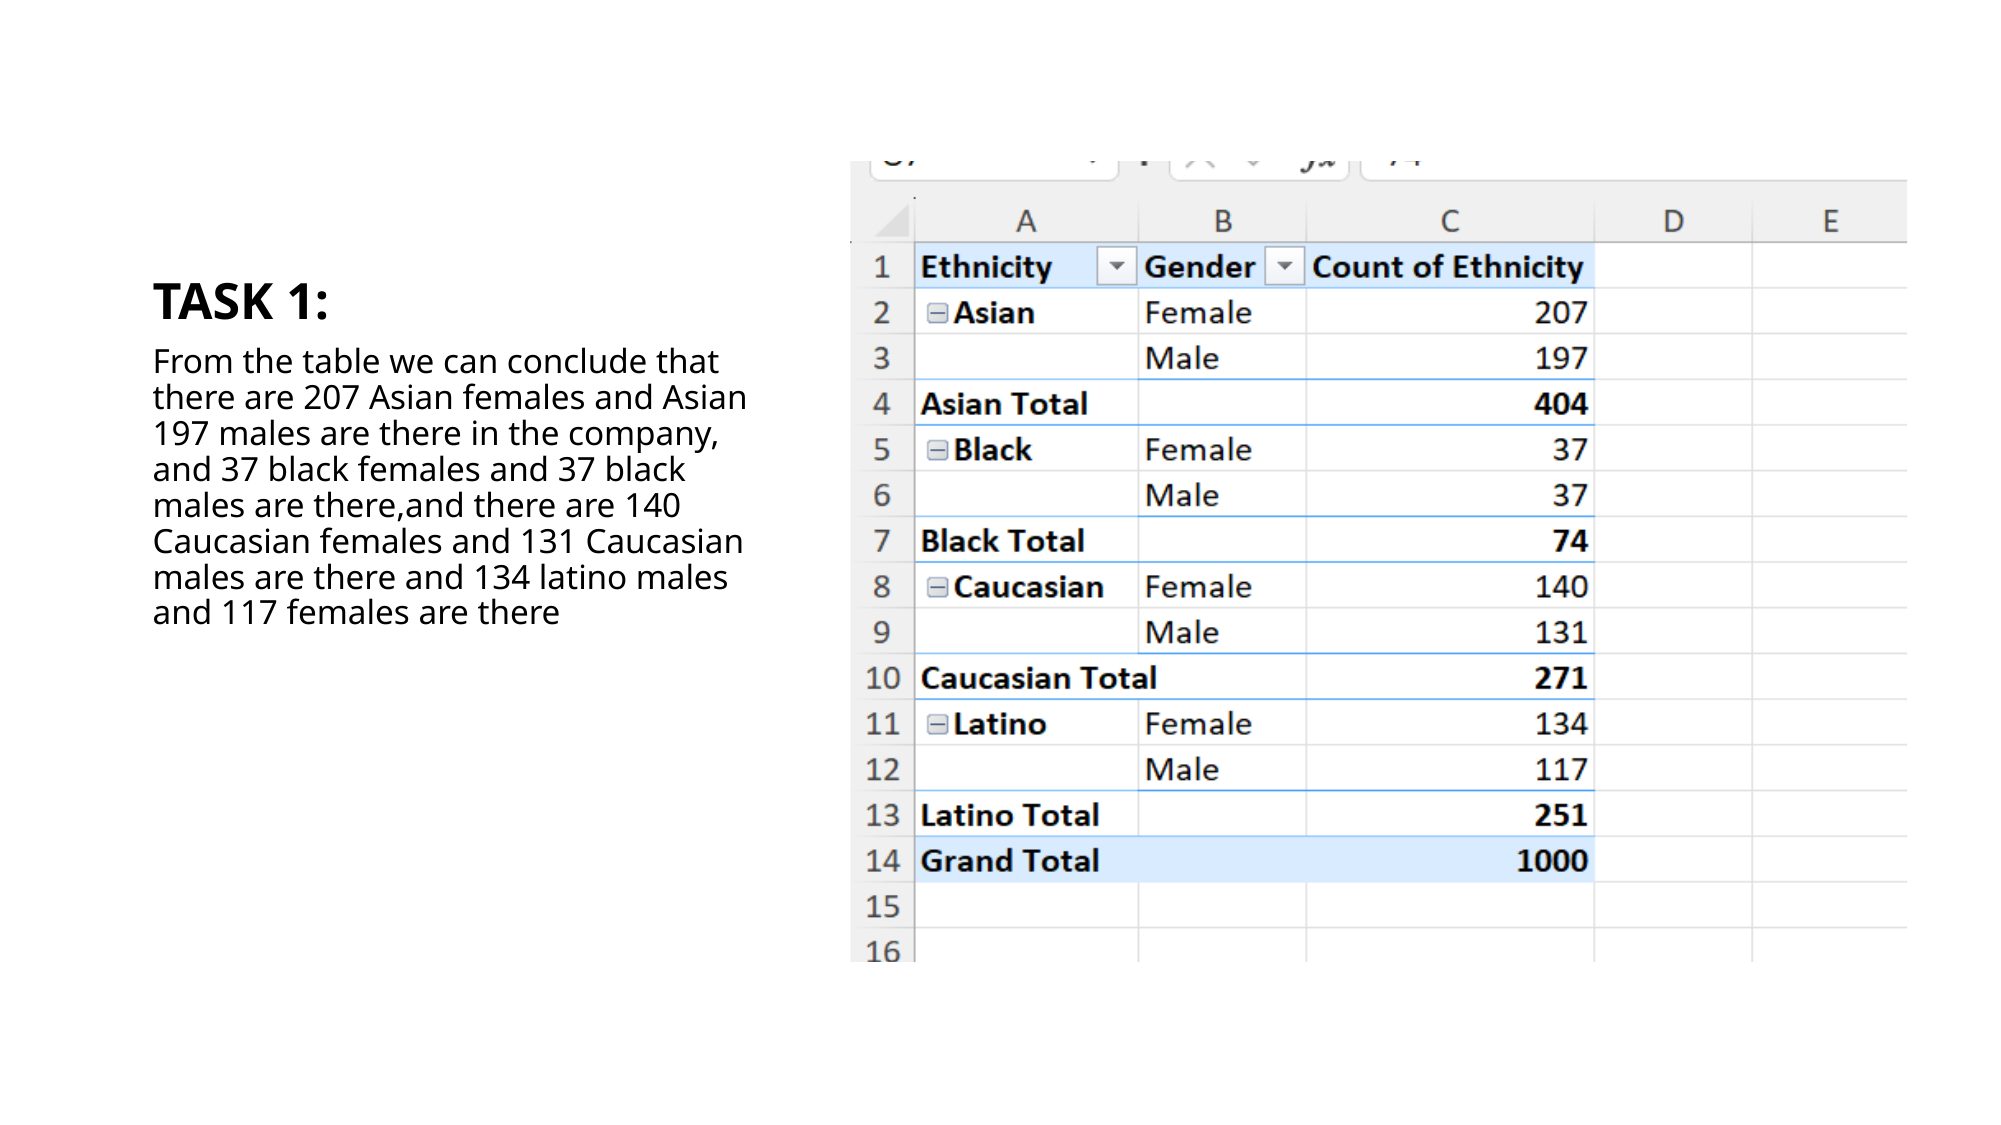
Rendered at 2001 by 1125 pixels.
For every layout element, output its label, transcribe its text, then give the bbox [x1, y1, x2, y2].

picture [849, 161, 1908, 962]
title TASK 1: [137, 75, 783, 337]
list From the table we can conclude that there are 207 Asian females and Asian 197 males are there in the company, and 37 black females and 37 black males are there,and there are 140 Caucasian females and 131 Caucasian males are there and 134 latino males and 117 females are there [137, 337, 783, 963]
